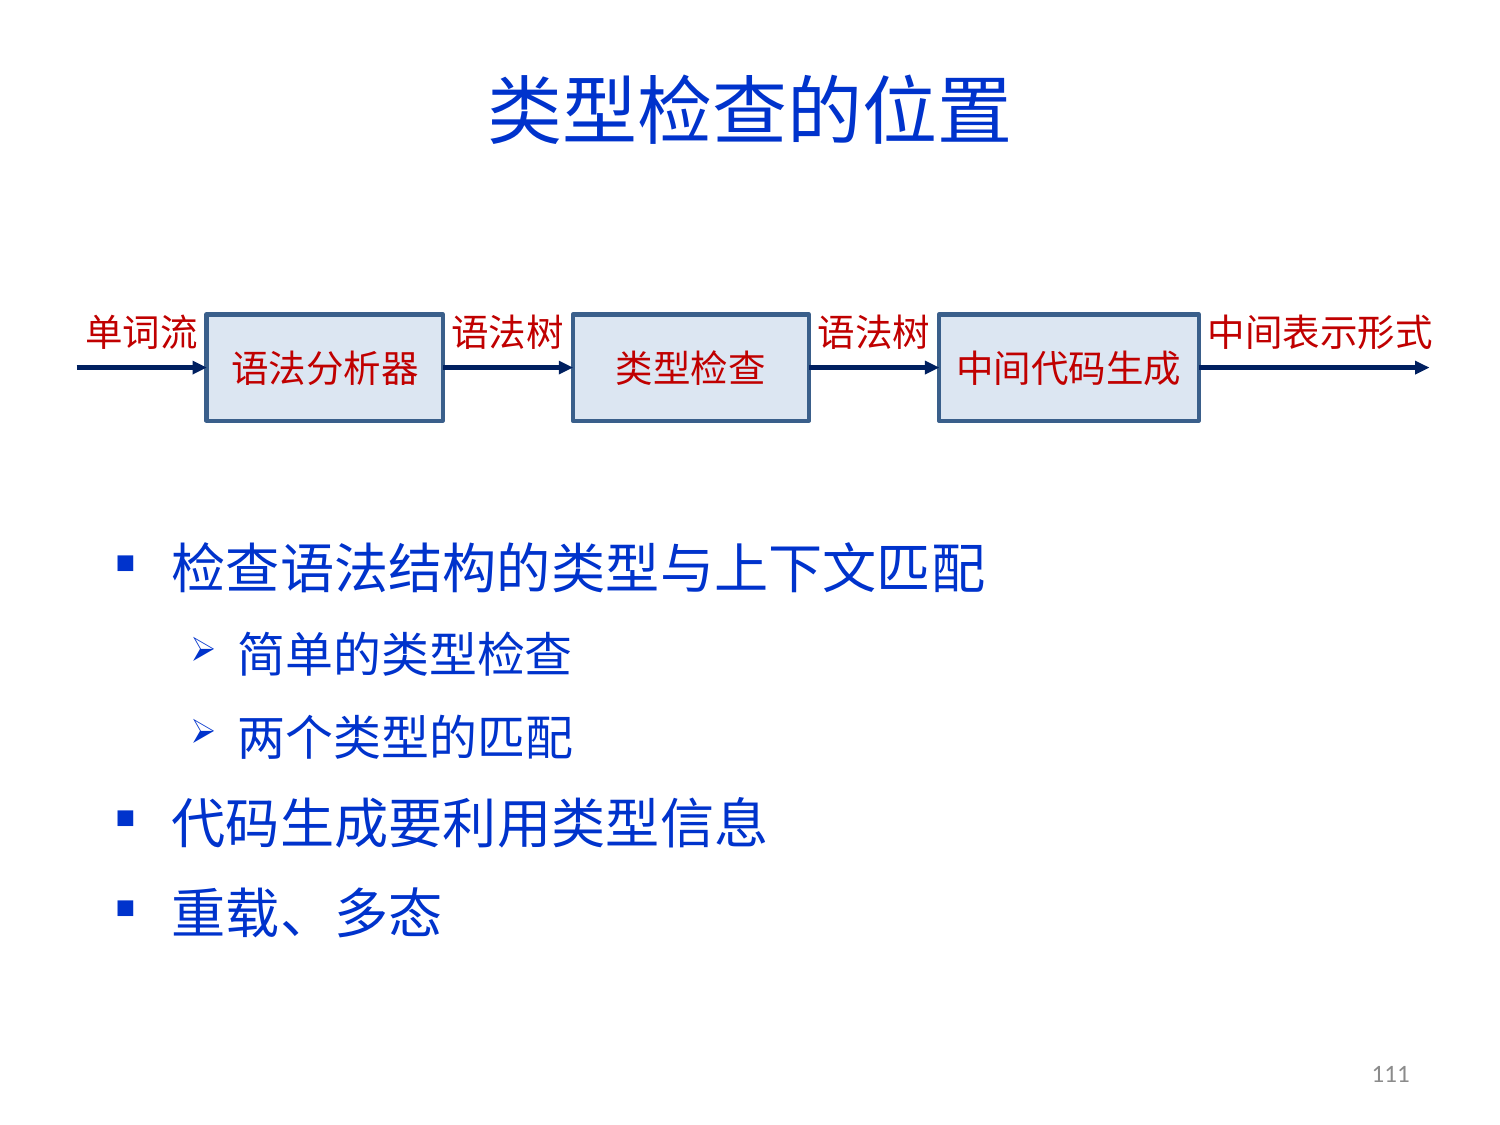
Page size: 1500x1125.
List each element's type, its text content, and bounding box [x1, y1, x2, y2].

title 类型检查的位置 [75, 45, 1425, 173]
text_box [64, 295, 1457, 421]
slide_number 111 [1074, 1042, 1425, 1103]
list 检查语法结构的类型与上下文匹配 简单的类型检查 两个类型的匹配 代码生成要利用类型信息 重载、多态 [100, 527, 1034, 988]
